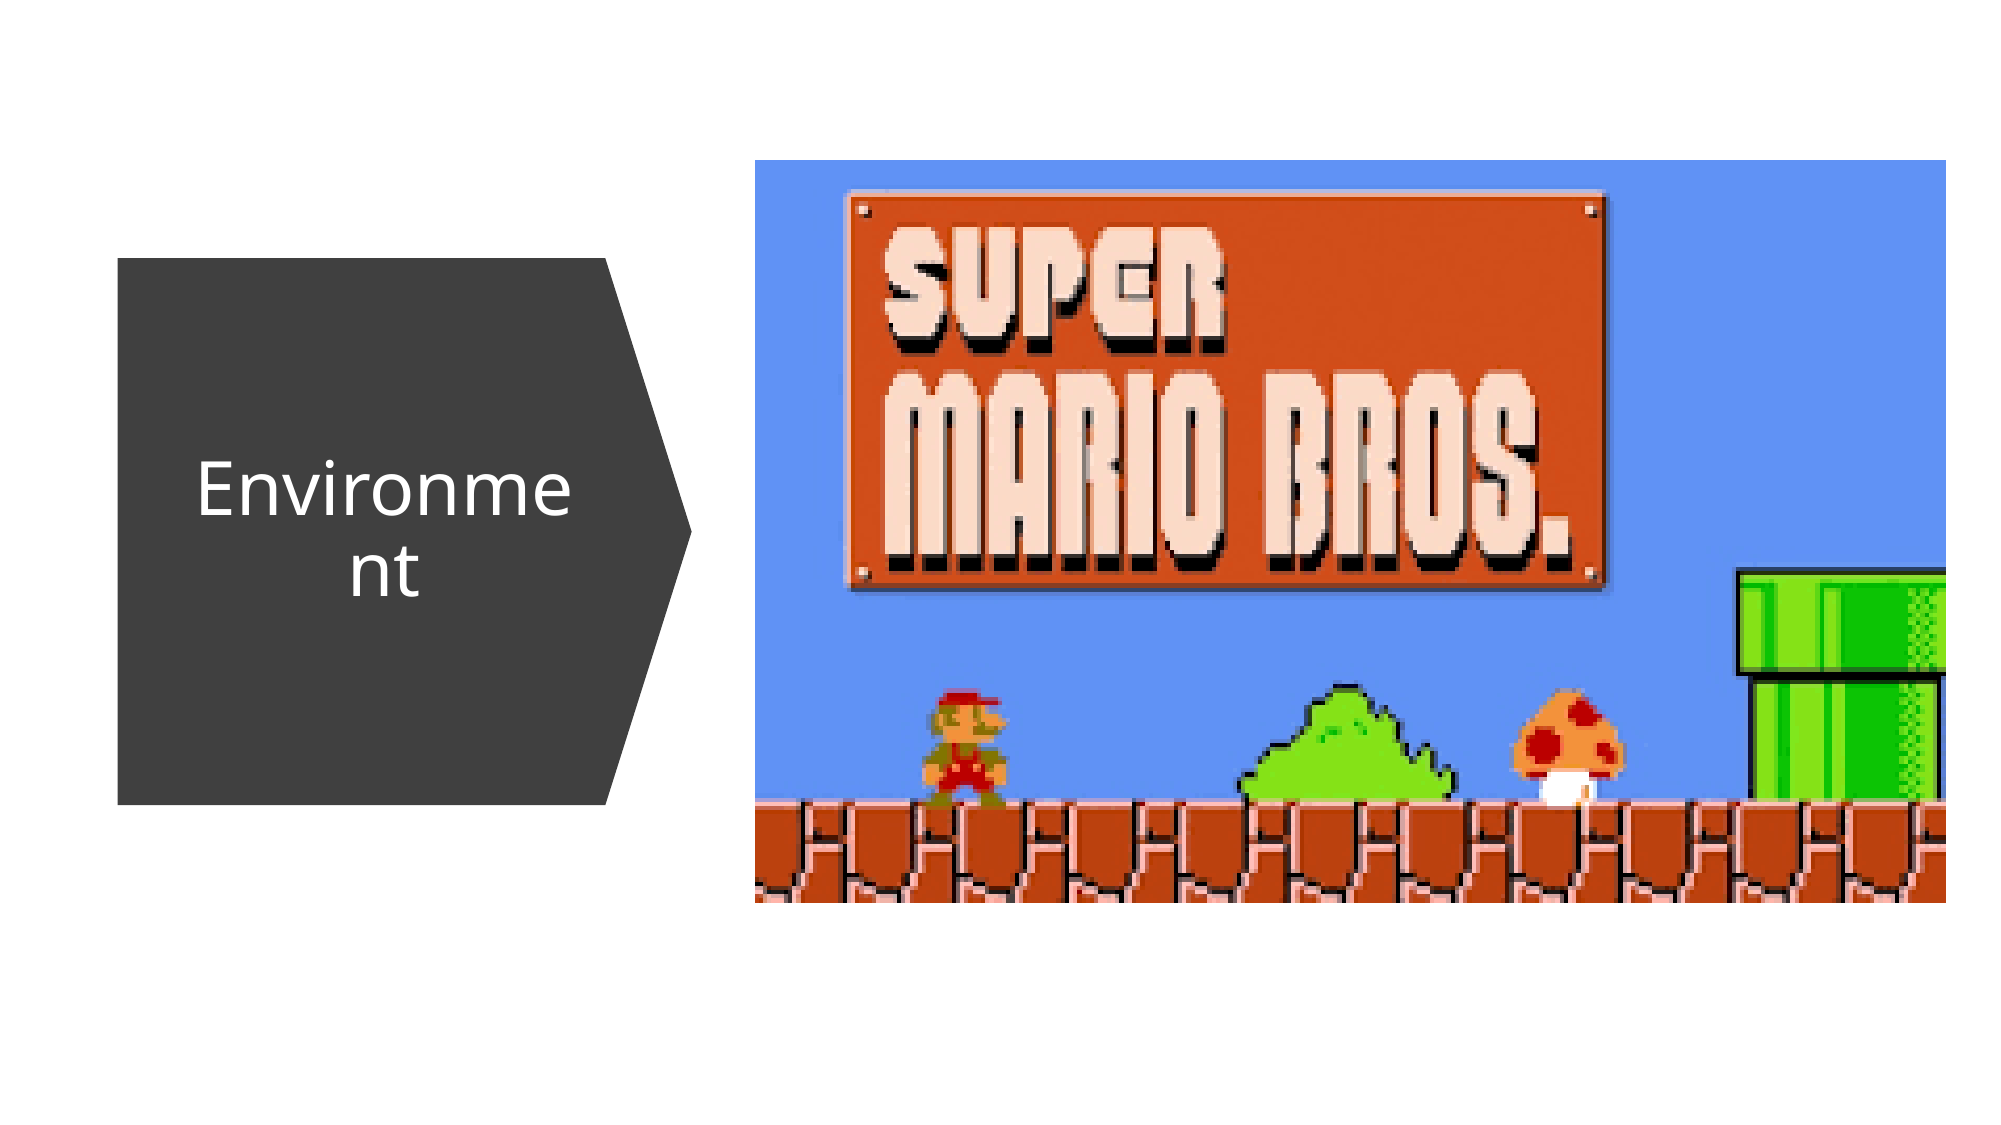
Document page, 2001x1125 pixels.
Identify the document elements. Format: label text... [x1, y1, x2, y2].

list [755, 160, 1946, 903]
title Environment [168, 322, 601, 741]
text_box [116, 256, 694, 807]
